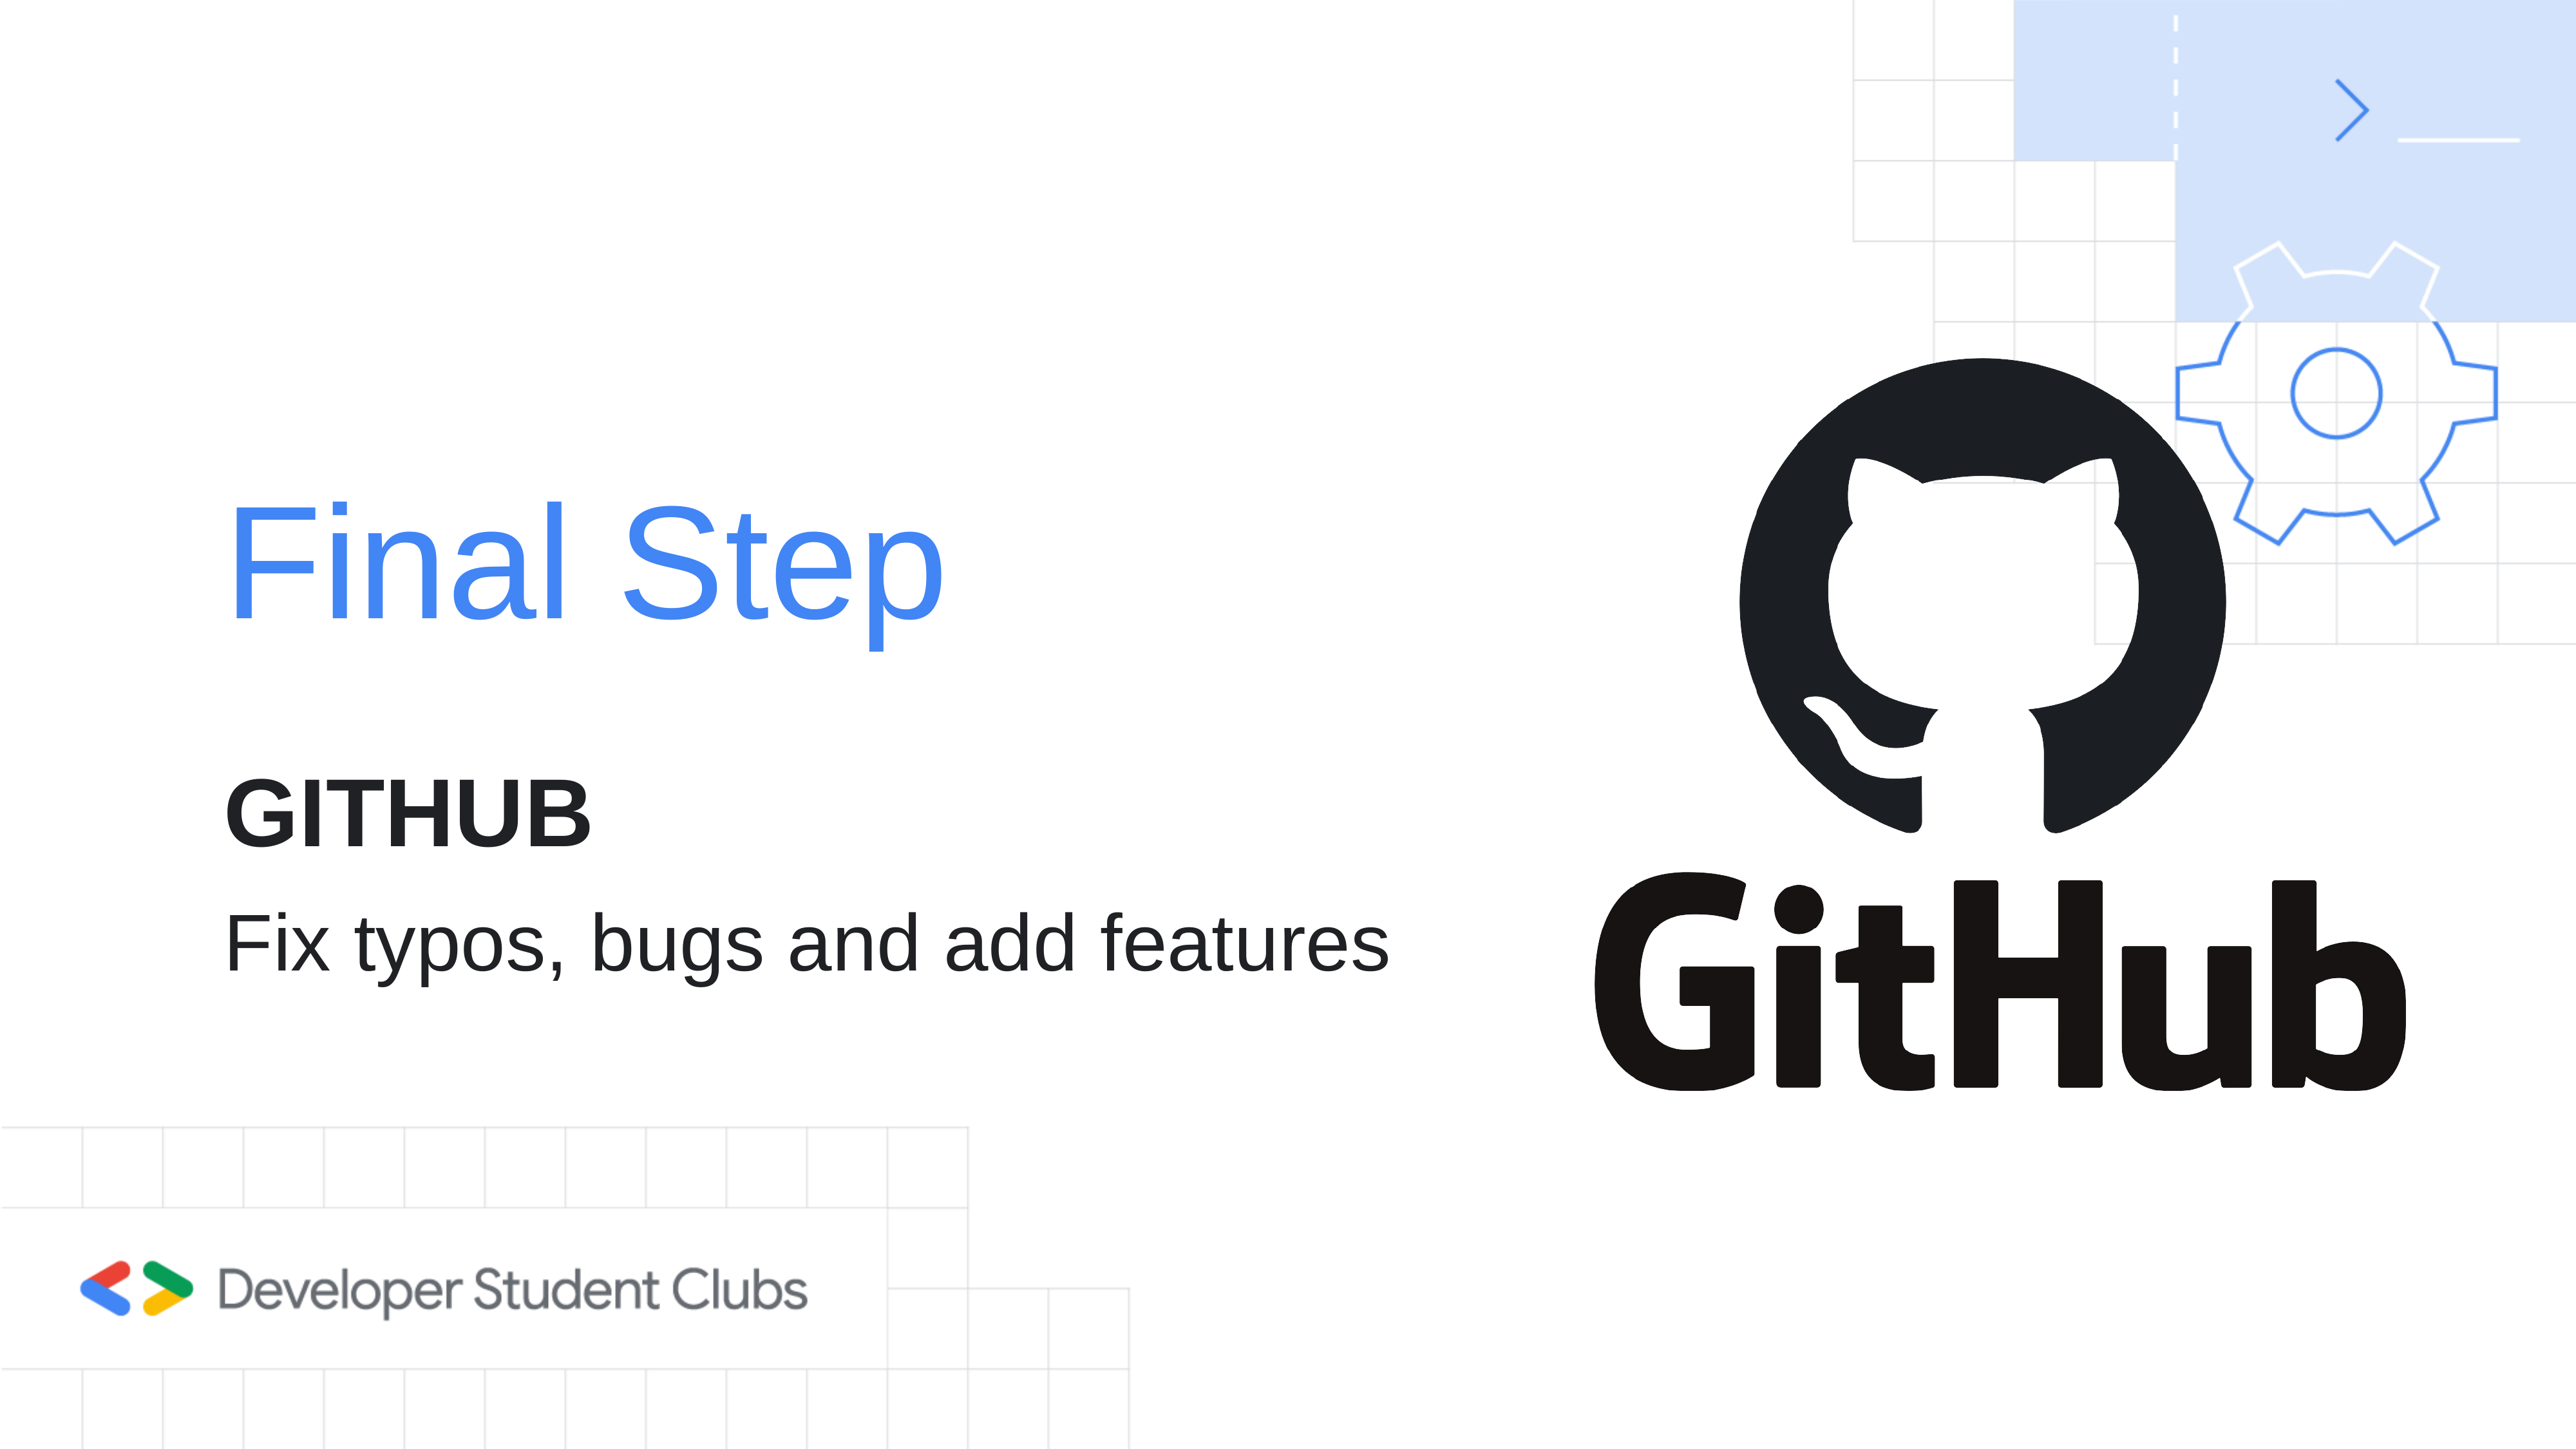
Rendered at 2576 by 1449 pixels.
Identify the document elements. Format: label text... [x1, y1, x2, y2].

title GITHUB Fix typos, bugs and add features [214, 712, 1530, 827]
title Final Step [214, 448, 1591, 712]
picture [0, 0, 2576, 1449]
